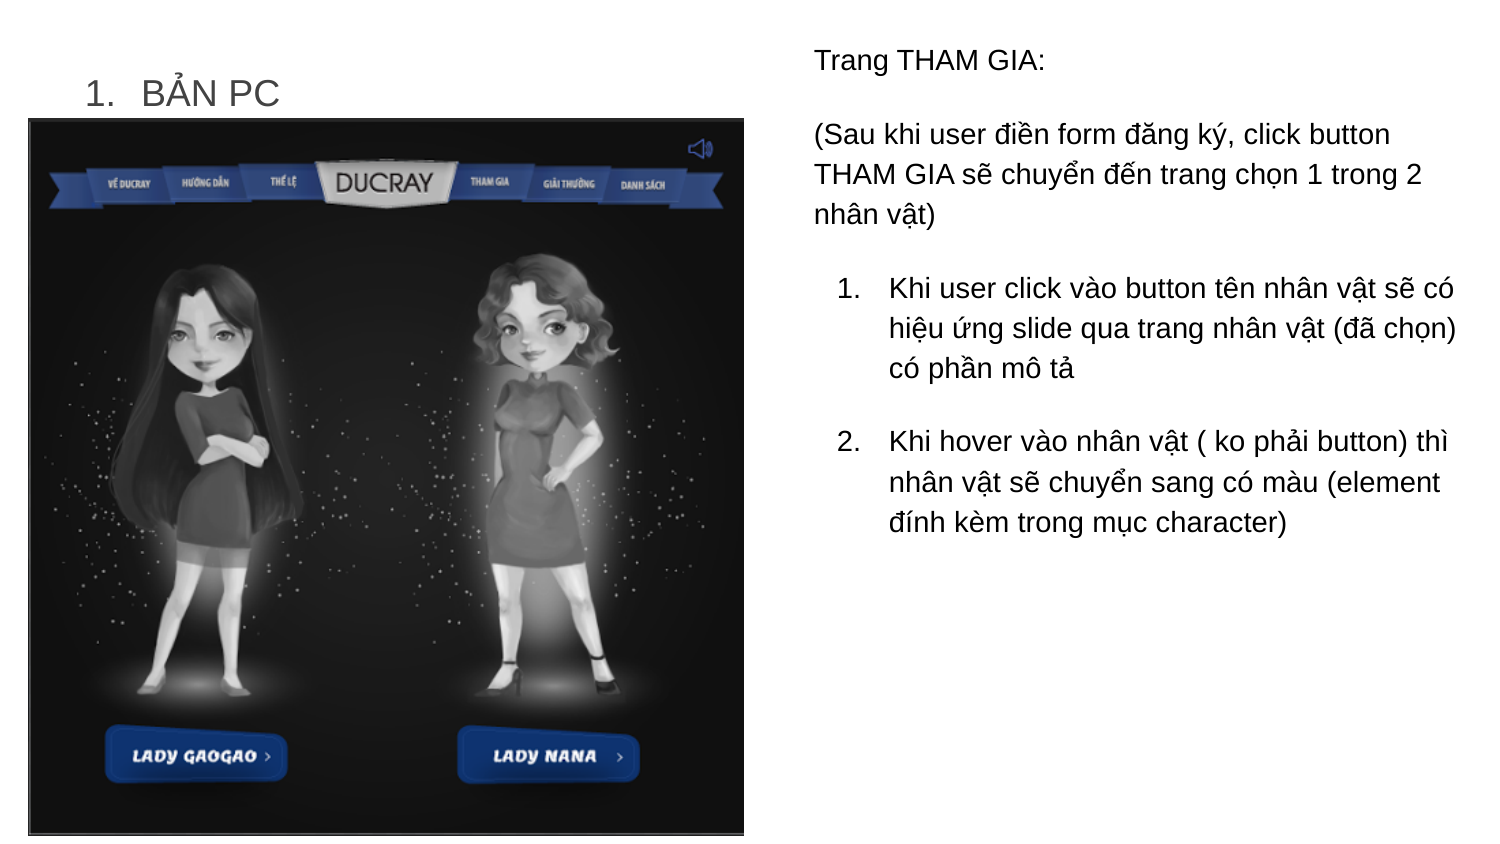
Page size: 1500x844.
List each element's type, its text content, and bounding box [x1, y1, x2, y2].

list Trang THAM GIA: (Sau khi user điền form đăng ký, click button THAM GIA sẽ chuyển đến trang chọn 1 trong 2 nhân vật) Khi user click vào button tên nhân vật sẽ có hiệu ứng slide qua trang nhân vật (đã chọn) có phần mô tả Khi hover vào nhân vật ( ko phải button) thì nhân vật sẽ chuyển sang có màu (element đính kèm trong mục character) [798, 21, 1476, 844]
picture [28, 118, 744, 837]
title BẢN PC [51, 54, 798, 148]
